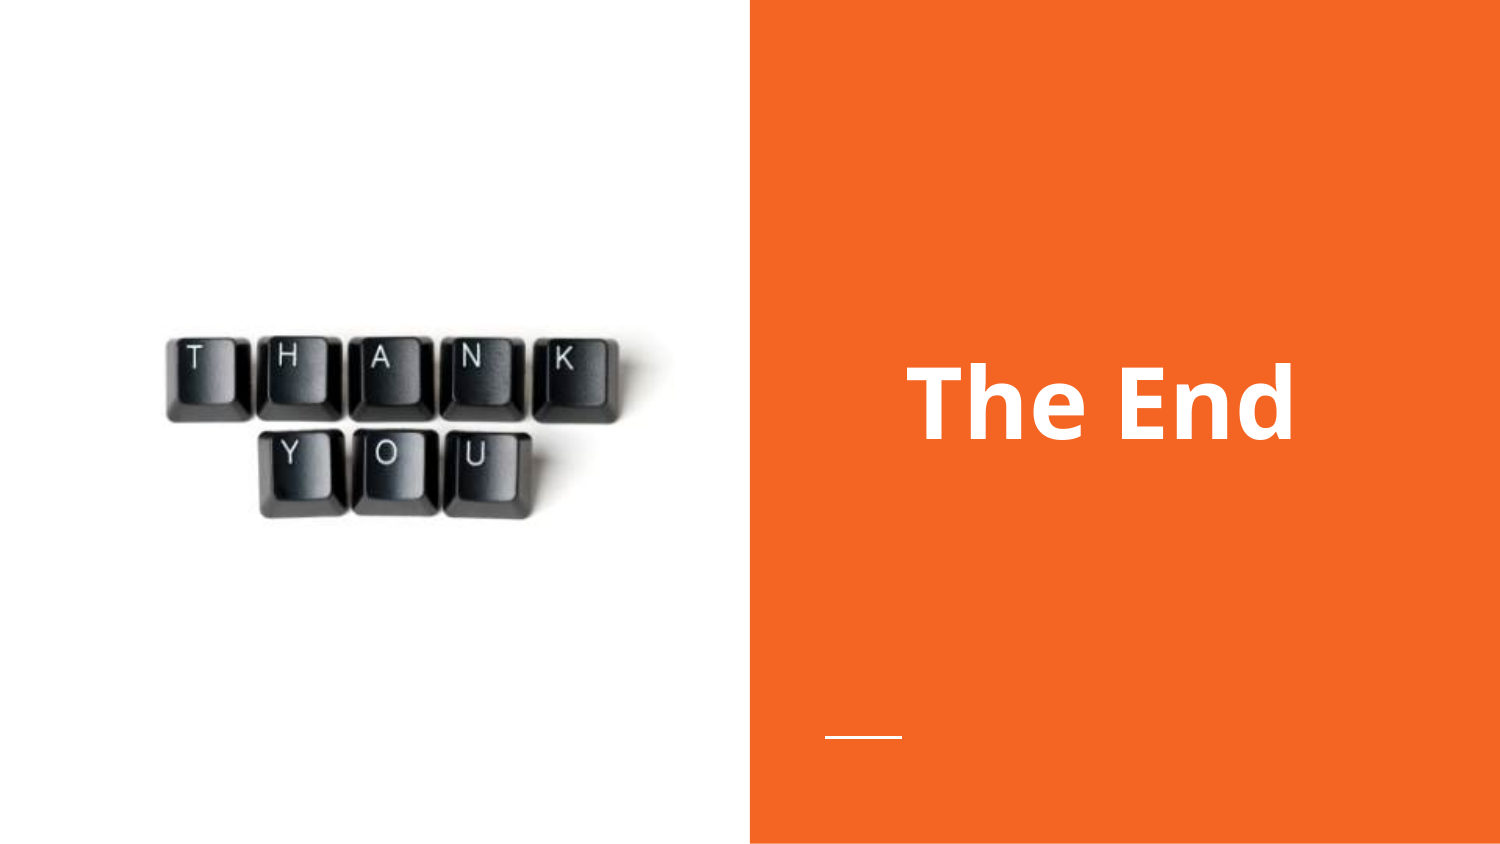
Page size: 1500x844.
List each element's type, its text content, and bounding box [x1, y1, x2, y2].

title The End [783, 291, 1448, 508]
picture [99, 226, 688, 618]
